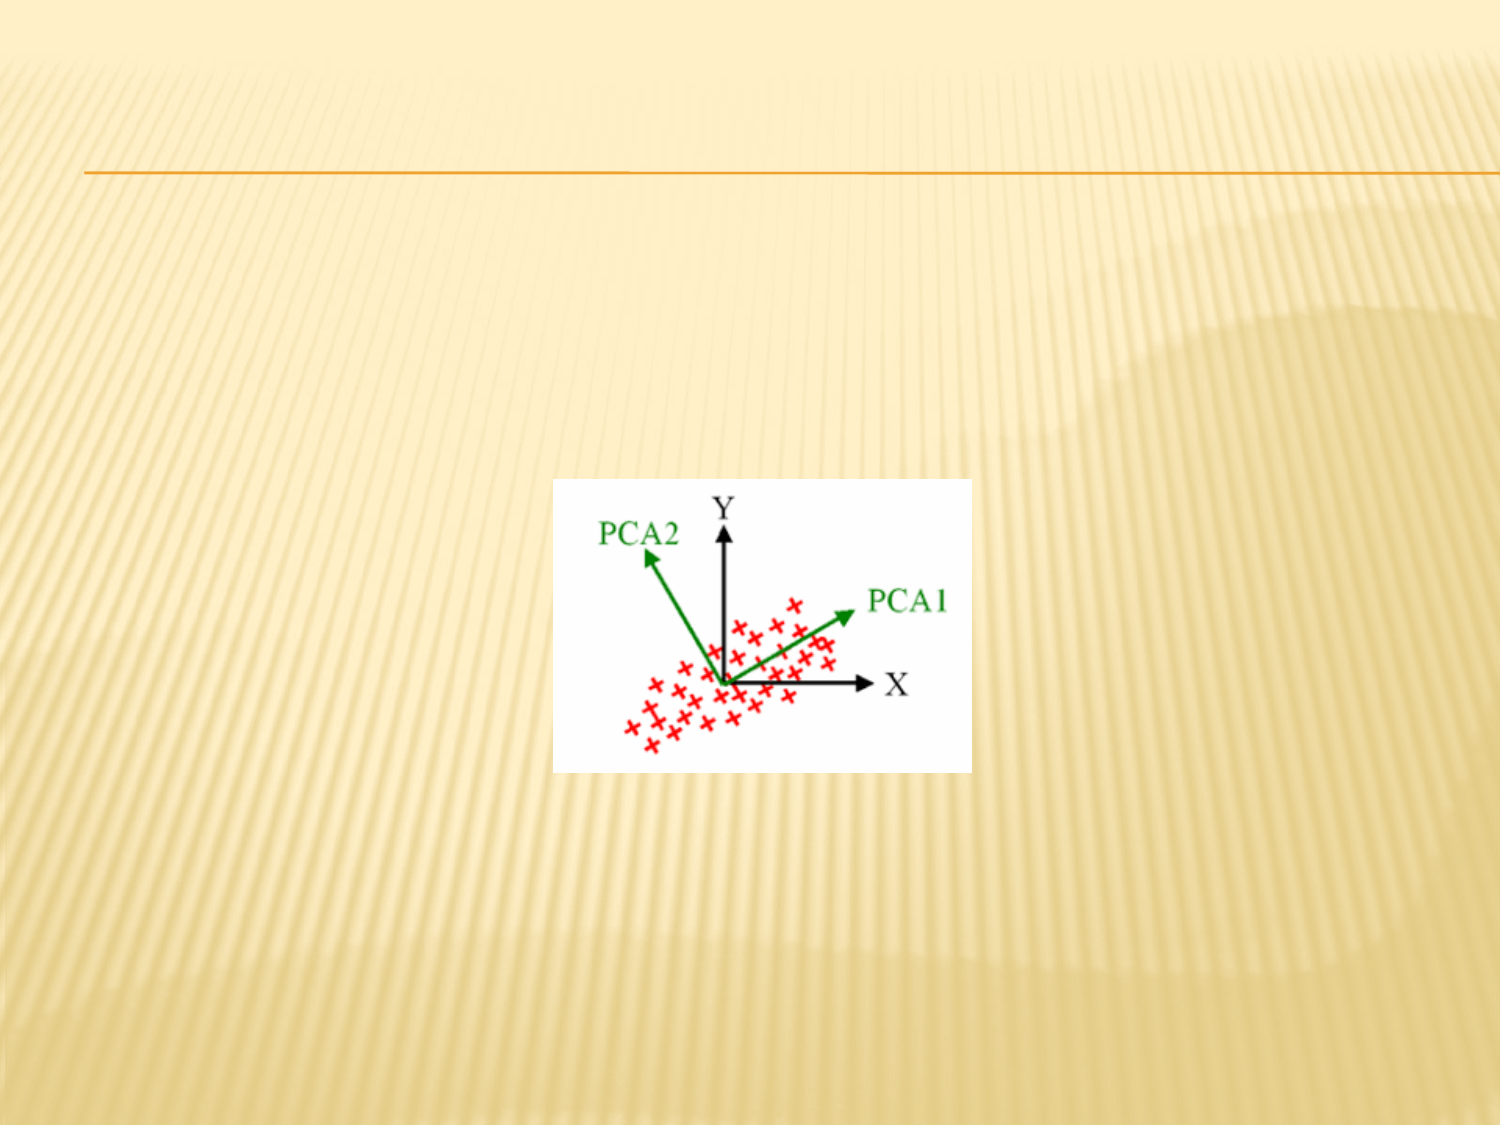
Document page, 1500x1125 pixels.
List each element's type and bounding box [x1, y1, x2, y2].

list [552, 478, 973, 774]
